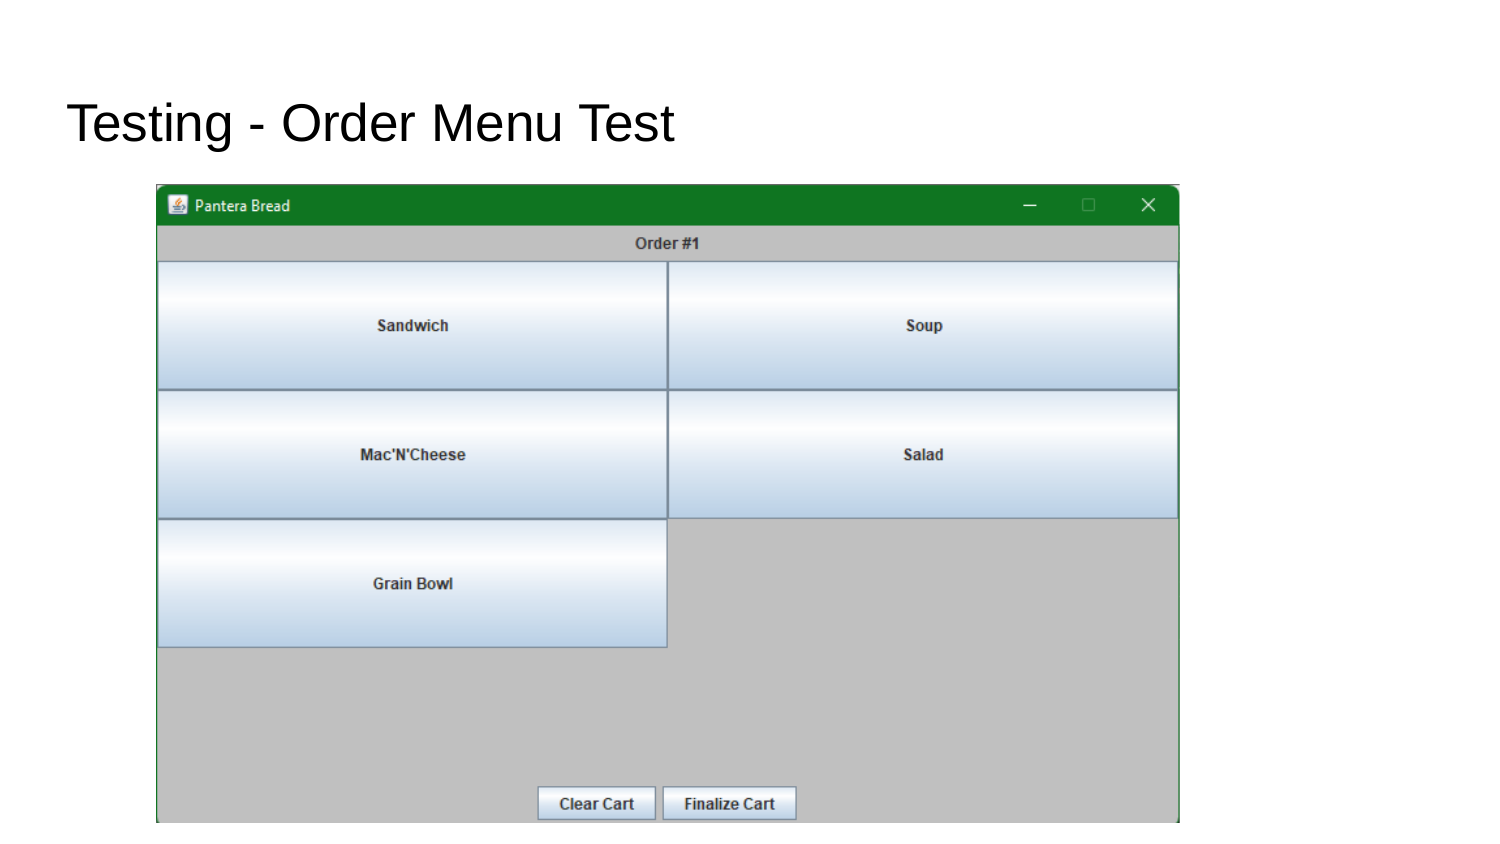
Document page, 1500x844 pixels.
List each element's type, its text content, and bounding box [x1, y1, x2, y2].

title Testing - Order Menu Test [51, 72, 1449, 167]
picture [155, 184, 1180, 823]
